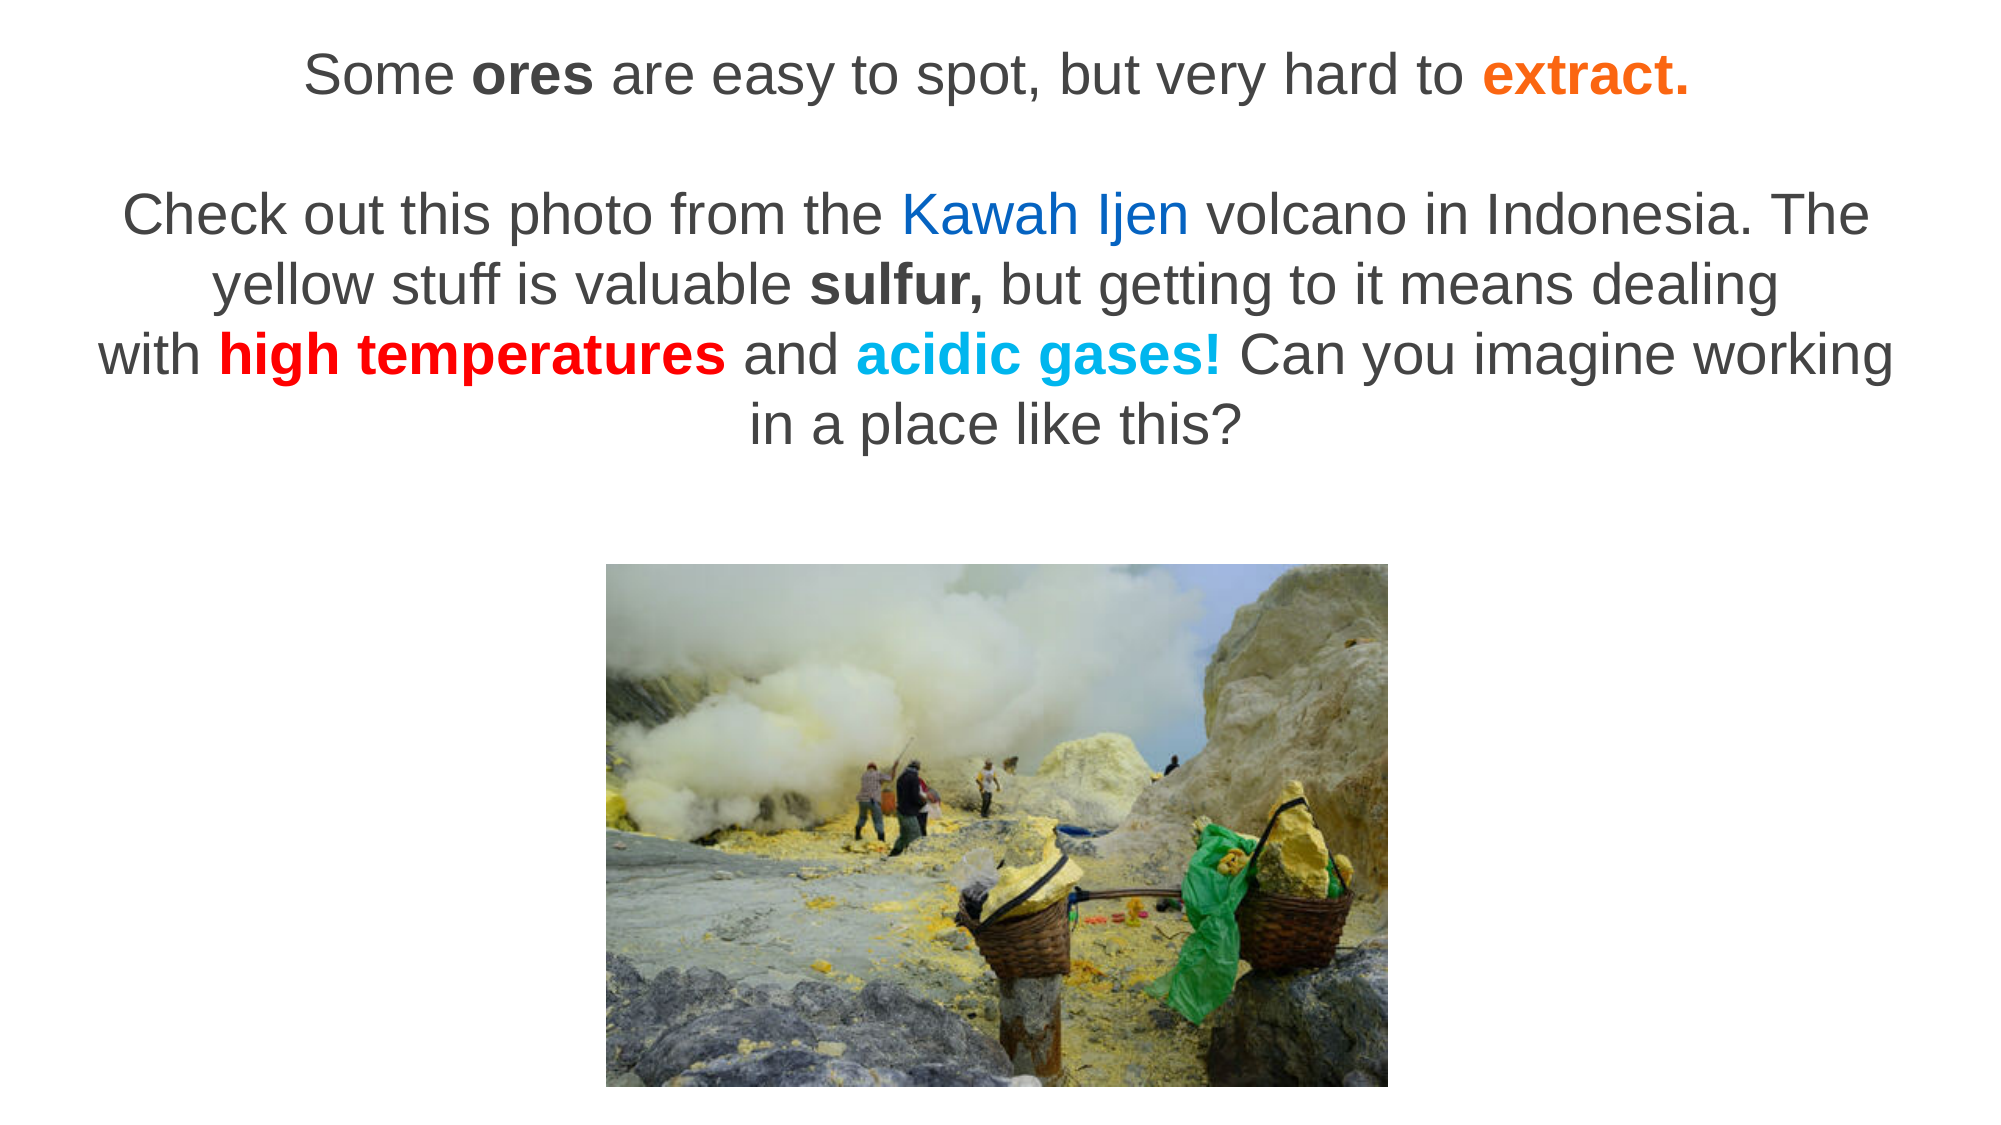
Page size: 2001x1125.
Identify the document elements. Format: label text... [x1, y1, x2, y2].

text_box Some ores are easy to spot, but very hard to extract. Check out this photo from the Kawah Ijen volcano in Indonesia. The yellow stuff is valuable sulfur, but getting to it means dealing with high temperatures and acidic gases! Can you imagine working in a place like this? [72, 28, 1921, 464]
picture [606, 564, 1388, 1087]
